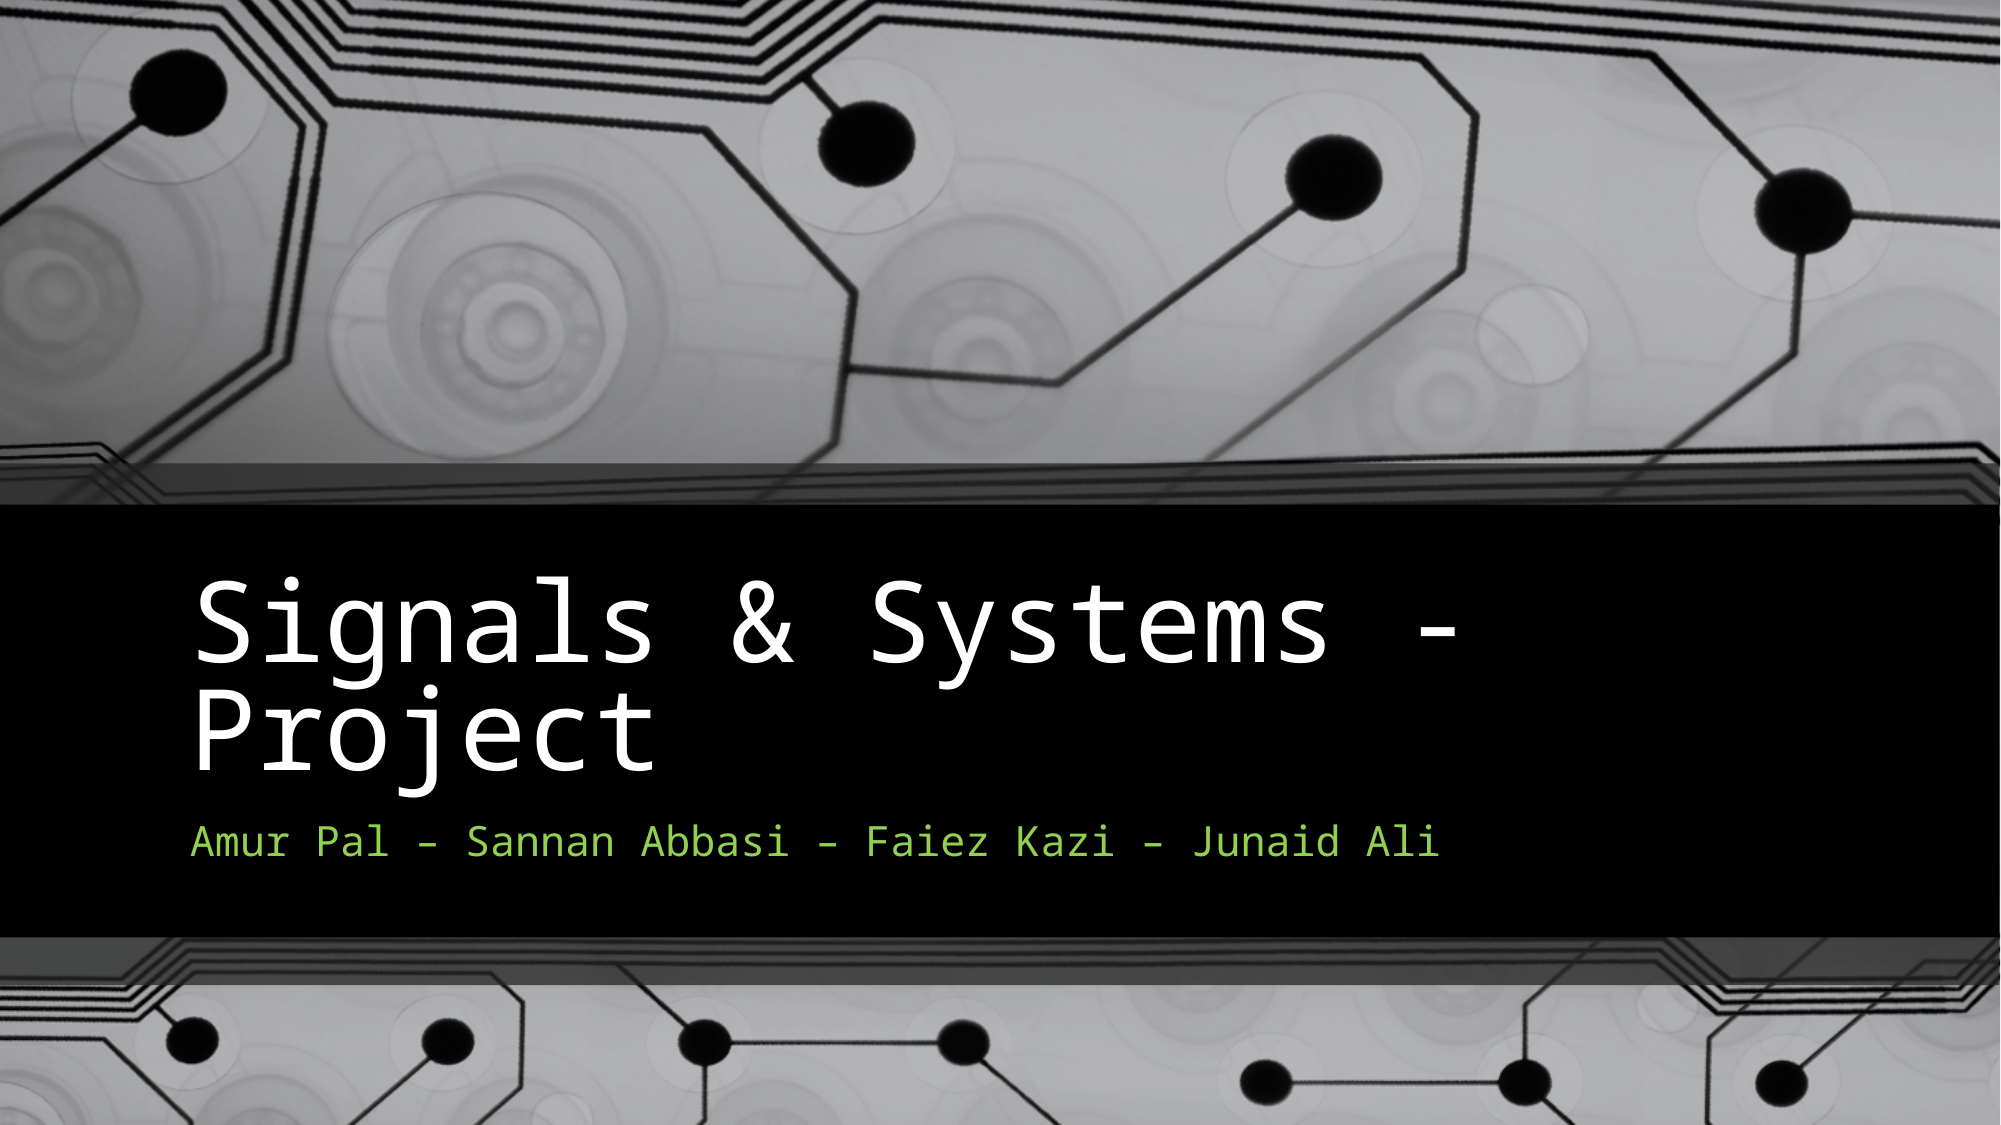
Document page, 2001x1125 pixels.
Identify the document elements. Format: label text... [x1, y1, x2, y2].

title Signals & Systems - Project [174, 519, 1886, 800]
subtitle Amur Pal – Sannan Abbasi – Faiez Kazi – Junaid Ali [174, 812, 1825, 925]
picture [0, 0, 2001, 1125]
